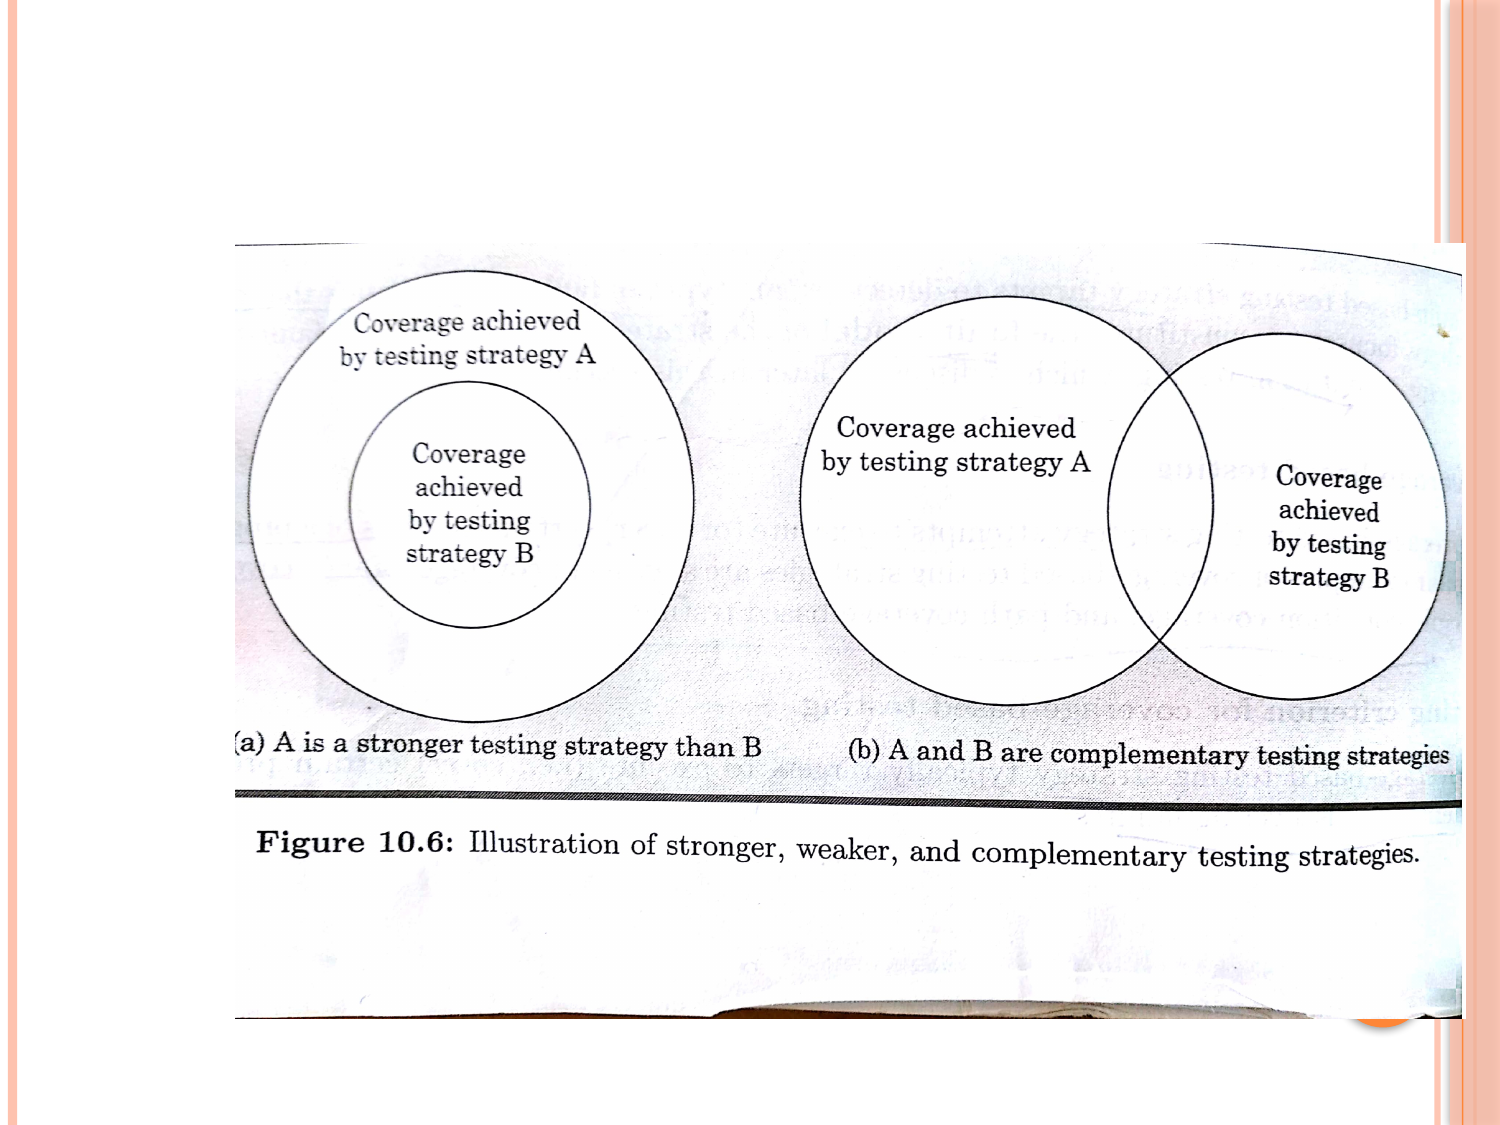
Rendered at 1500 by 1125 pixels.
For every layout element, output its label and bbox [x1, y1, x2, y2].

list [234, 243, 1467, 1019]
